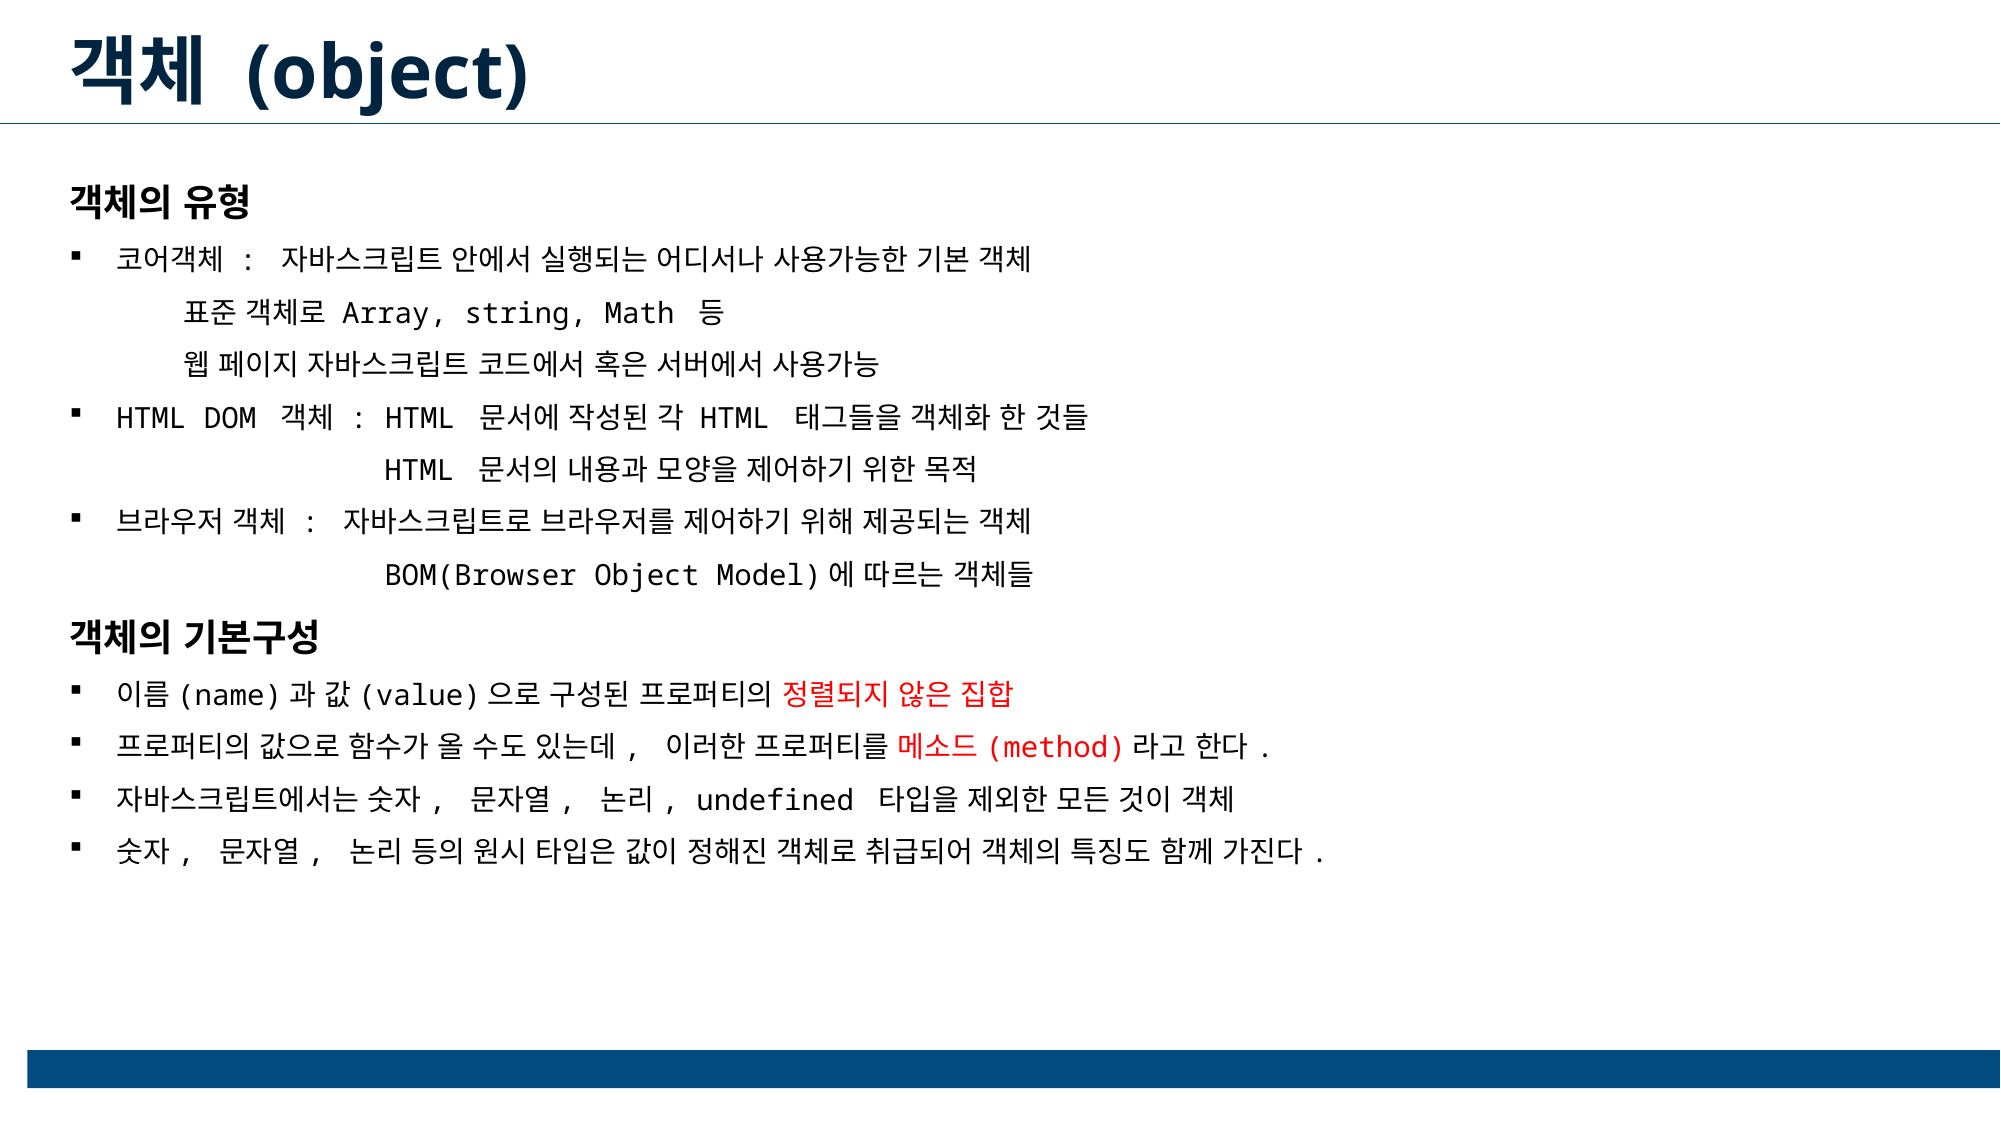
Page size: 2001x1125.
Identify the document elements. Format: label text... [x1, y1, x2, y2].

text_box [26, 1049, 2000, 1089]
text_box 객체의 유형 코어객체 : 자바스크립트 안에서 실행되는 어디서나 사용가능한 기본 객체 표준 객체로 Array, string, Math 등 웹 페이지 자바스크립트 코드에서 혹은 서버에서 사용가능 HTML DOM 객체 : HTML 문서에 작성된 각 HTML 태그들을 객체화 한 것들 HTML 문서의 내용과 모양을 제어하기 위한 목적 브라우저 객체 : 자바스크립트로 브라우저를 제어하기 위해 제공되는 객체 BOM(Browser Object Model)에 따르는 객체들 객체의 기본구성 이름(name)과 값(value)으로 구성된 프로퍼티의 정렬되지 않은 집합 프로퍼티의 값으로 함수가 올 수도 있는데, 이러한 프로퍼티를 메소드(method)라고 한다. 자바스크립트에서는 숫자, 문자열, 논리, undefined 타입을 제외한 모든 것이 객체 숫자, 문자열, 논리 등의 원시 타입은 값이 정해진 객체로 취급되어 객체의 특징도 함께 가진다. [54, 149, 1916, 876]
text_box 객체 (object) [54, 16, 1104, 122]
